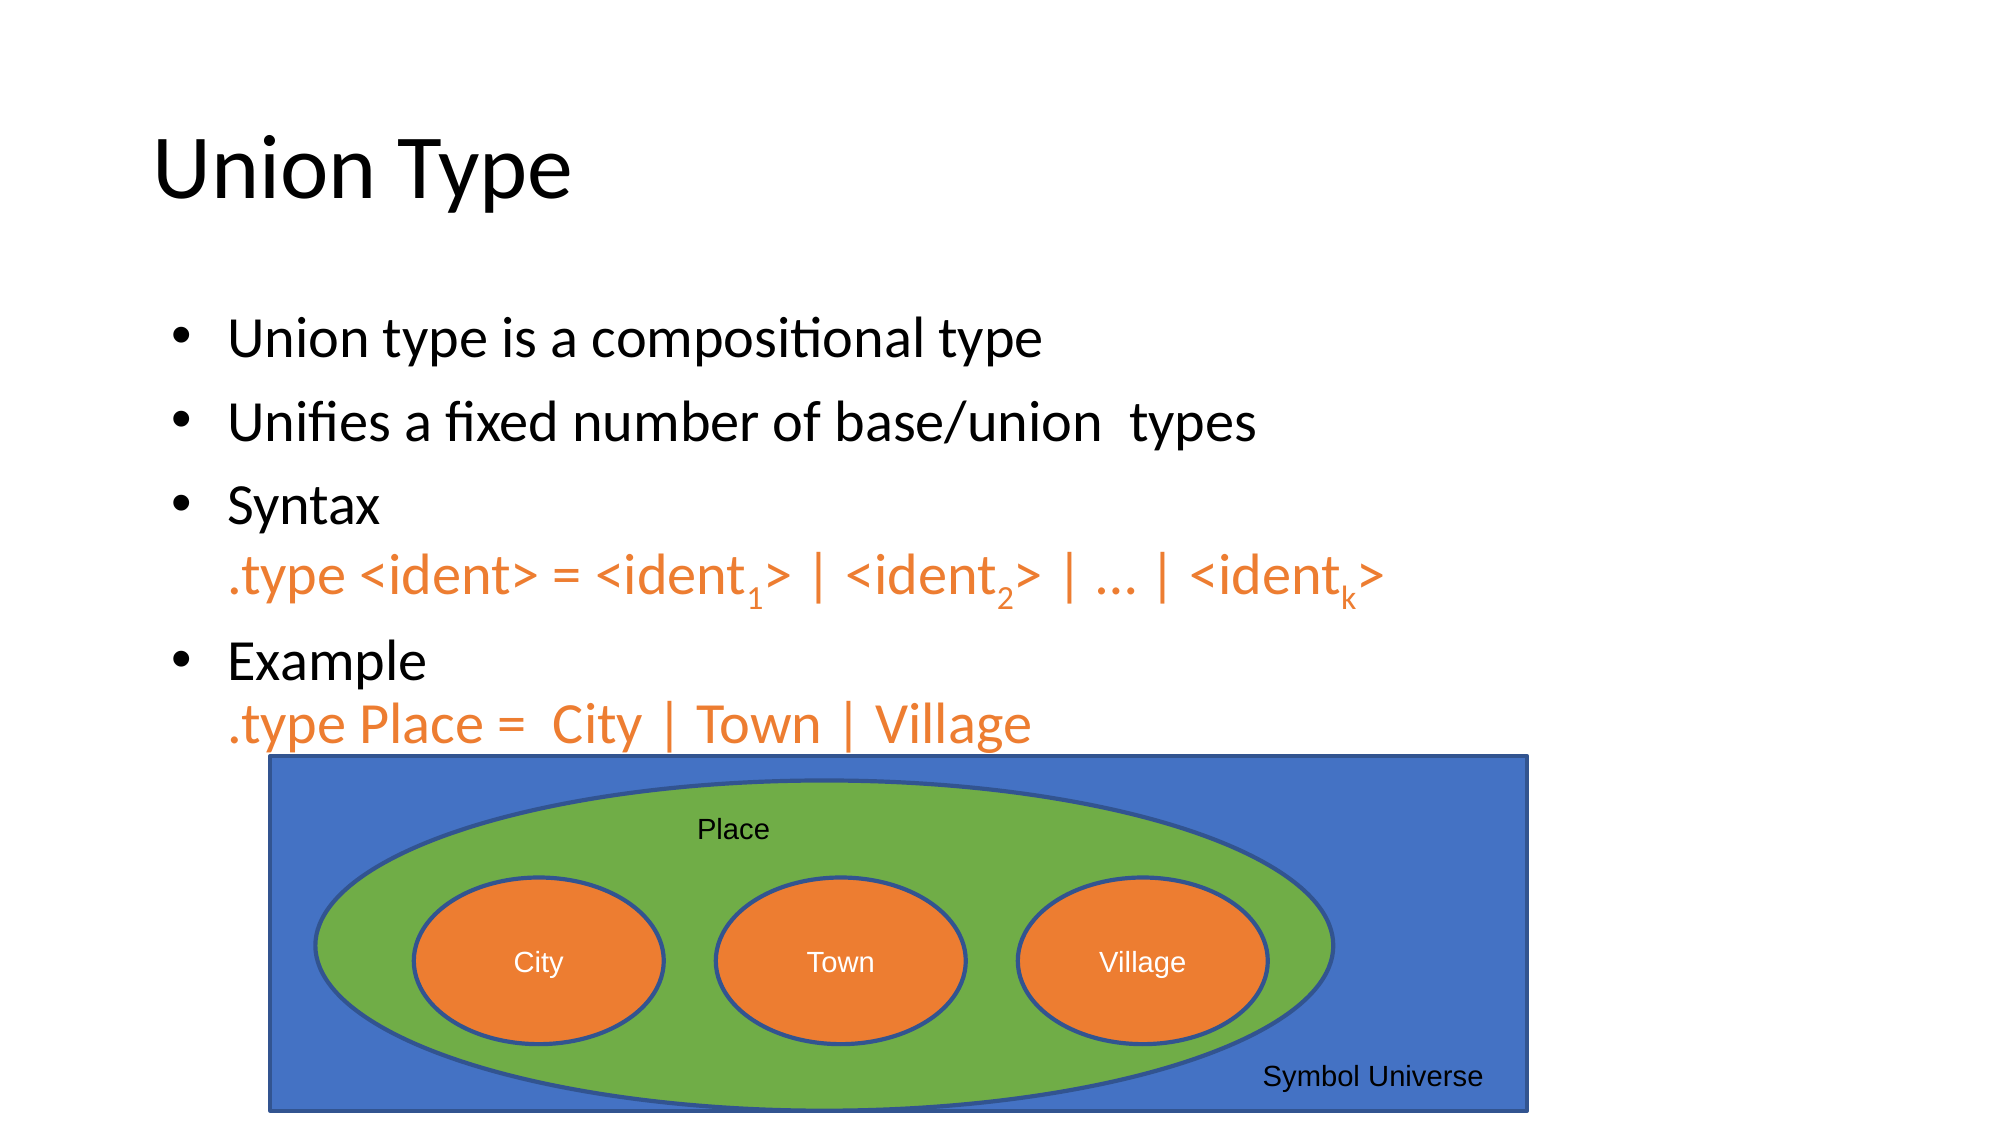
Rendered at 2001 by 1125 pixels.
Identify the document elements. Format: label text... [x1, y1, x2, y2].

text_box Village [1015, 875, 1270, 1047]
title Union Type [137, 59, 1863, 278]
text_box Symbol Universe [1248, 1050, 1499, 1100]
text_box [875, 1014, 1529, 1113]
text_box Place [682, 802, 786, 853]
list Union type is a compositional type Unifies a fixed number of base/union types Syntax .type <ident> = <ident1> | <ident2> | … | <identk> Example .type Place = City | Town | Village [137, 299, 1863, 1014]
text_box City [411, 875, 666, 1047]
text_box [268, 1014, 774, 1113]
text_box [313, 778, 1336, 1113]
text_box Town [713, 875, 968, 1047]
